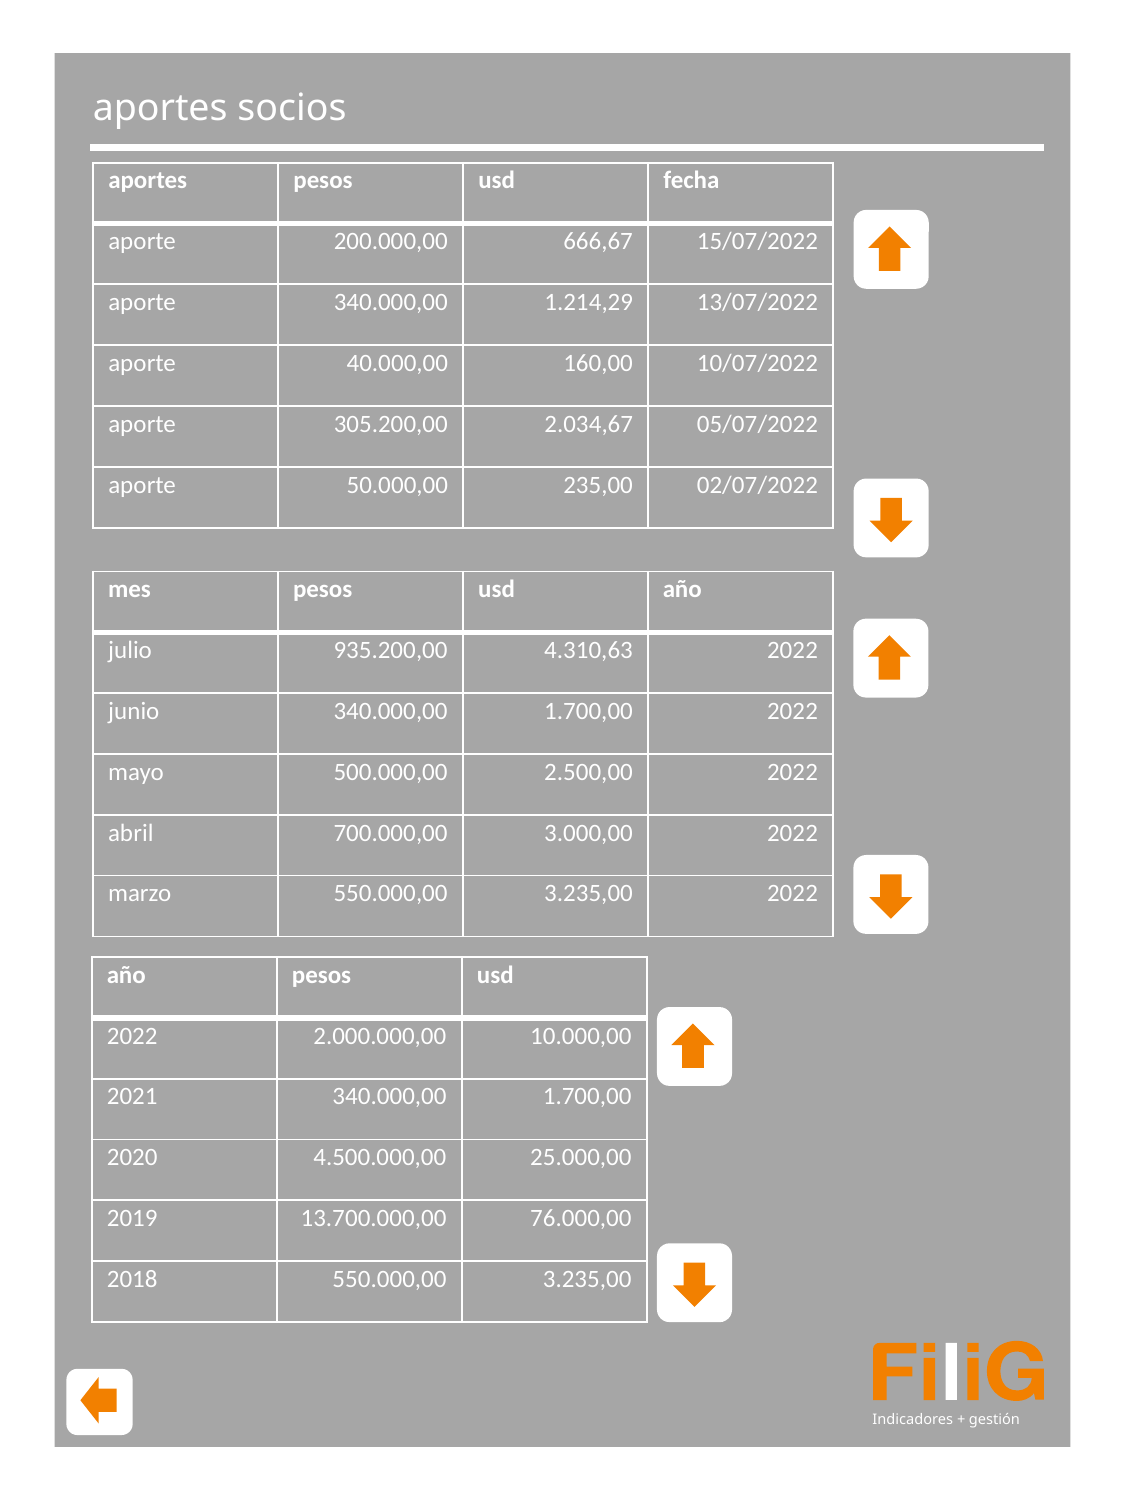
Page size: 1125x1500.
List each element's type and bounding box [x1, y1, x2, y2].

text_box [54, 52, 1083, 1448]
